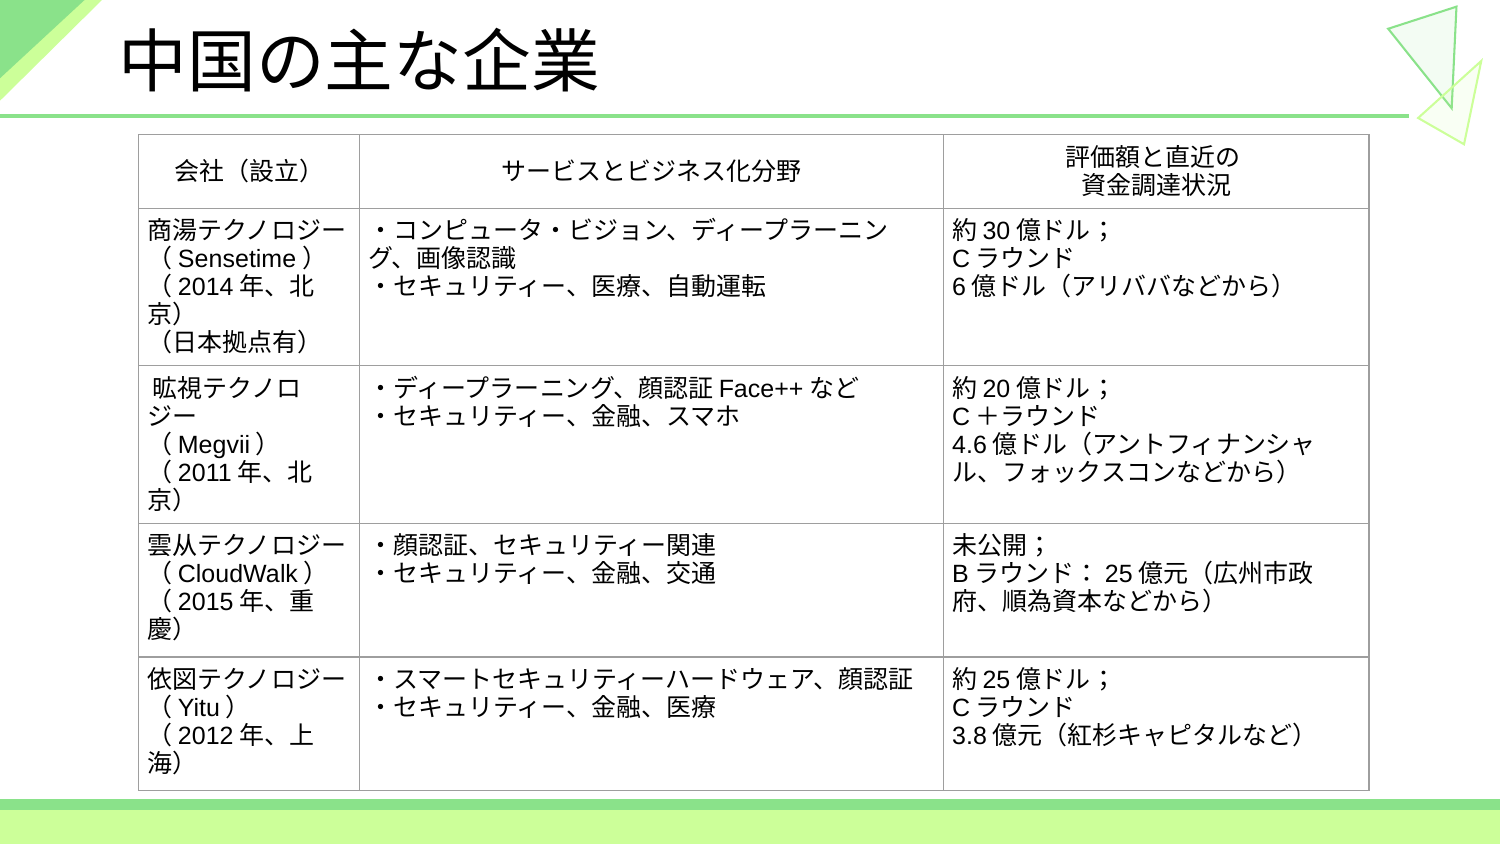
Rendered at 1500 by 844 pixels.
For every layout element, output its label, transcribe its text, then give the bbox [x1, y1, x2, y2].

table_cell ・顔認証、セキュリティー関連 ・セキュリティー、金融、交通 [360, 524, 943, 656]
table_cell 約30億ドル； Cラウンド 6億ドル（アリババなどから）​​ [944, 209, 1368, 365]
table_cell ​昿視テクノロジー （Megvii） （2011年、北京） ​​ [139, 366, 359, 523]
title 中国の主な企業 [75, 8, 1370, 121]
table_cell ・コンピュータ・ビジョン、ディープラーニング、画像認識 ・セキュリティー、医療、自動運転 [360, 209, 943, 365]
table_header 評価額と直近の 資金調達状況 [944, 135, 1368, 208]
table_cell 雲从テクノロジー （CloudWalk） （2015年、重慶） ​​ [139, 524, 359, 656]
table_cell 約25億ドル； Cラウンド 3.8億元（紅杉キャピタルなど）​​ [944, 658, 1368, 790]
table_cell 依図テクノロジー （Yitu） （2012年、上海） [139, 658, 359, 790]
table_cell ・スマートセキュリティーハードウェア、顔認証 ・セキュリティー、金融、医療 [360, 658, 943, 790]
table_cell 未公開； Bラウンド：25億元（広州市政府、順為資本などから） [944, 524, 1368, 656]
table_cell 商湯テクノロジー （Sensetime） （2014年、北京） （日本拠点有）​​ [139, 209, 359, 365]
table_header 会社（設立）​ [139, 135, 359, 208]
table_cell 約20億ドル； C＋ラウンド 4.6億ドル（アントフィナンシャル、フォックスコンなどから）​​ [944, 366, 1368, 523]
table_cell ・​ディープラーニング、顔認証Face++など ・セキュリティー、金融、スマホ [360, 366, 943, 523]
table_header サービスとビジネス化分野 [360, 135, 943, 208]
